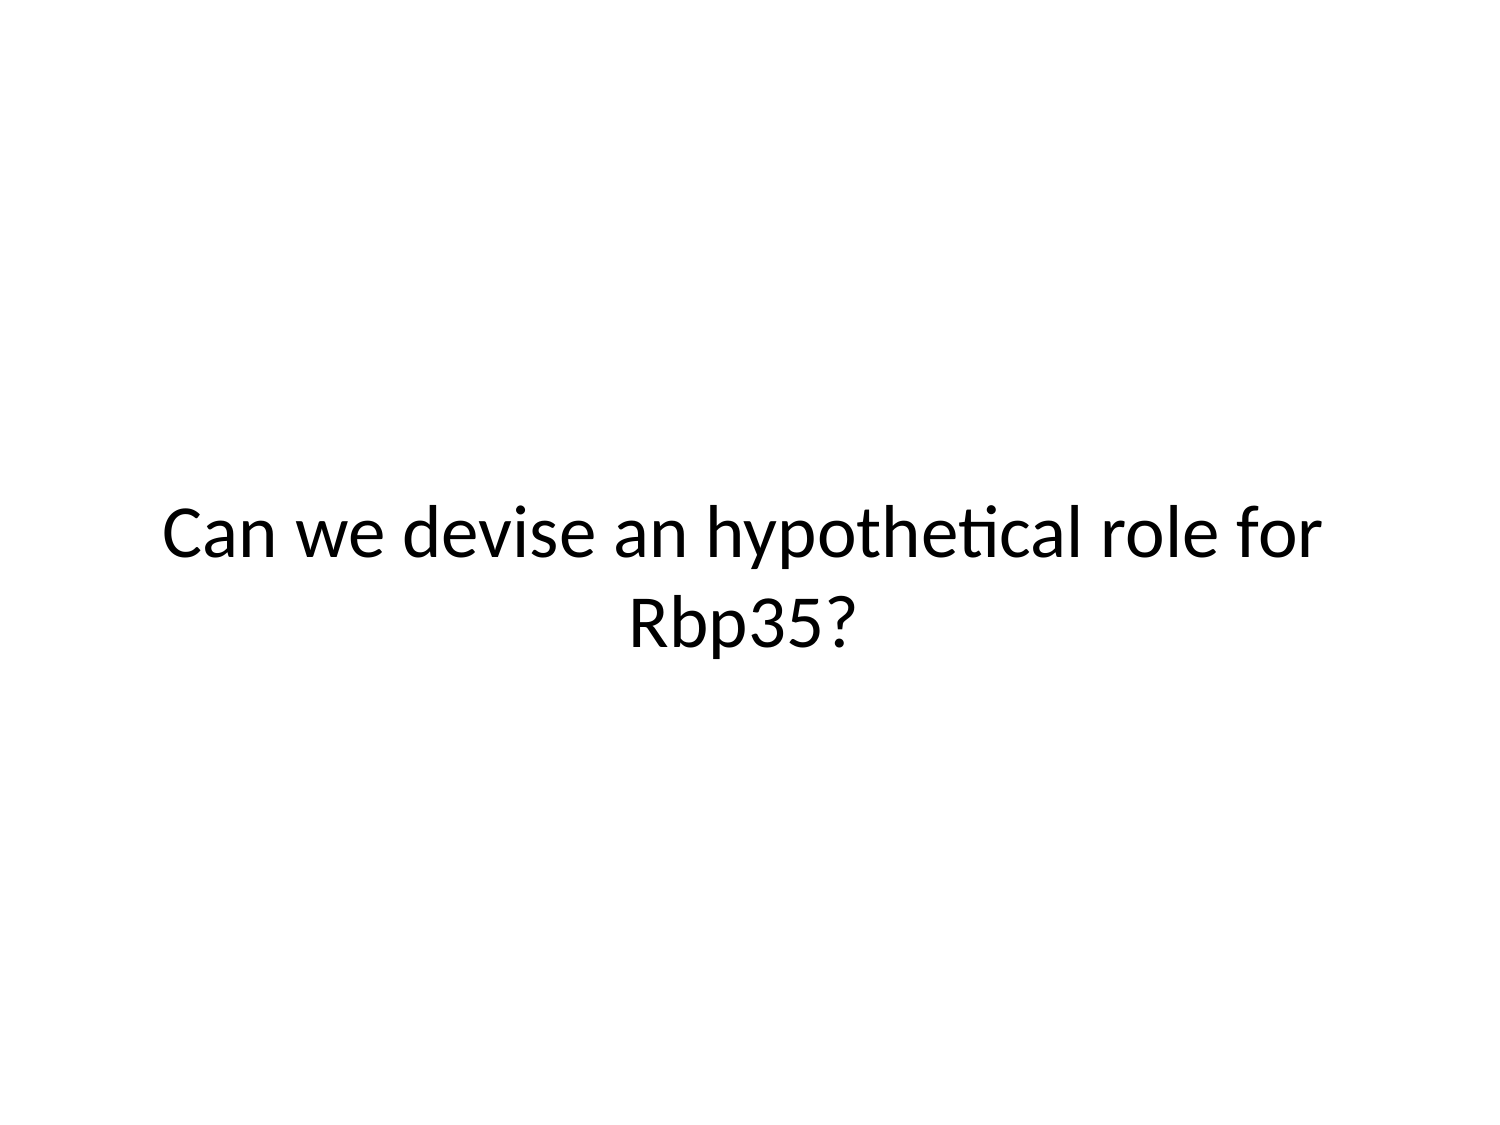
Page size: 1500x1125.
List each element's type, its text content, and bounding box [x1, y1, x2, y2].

text_box Can we devise an hypothetical role for Rbp35? [24, 474, 1463, 670]
